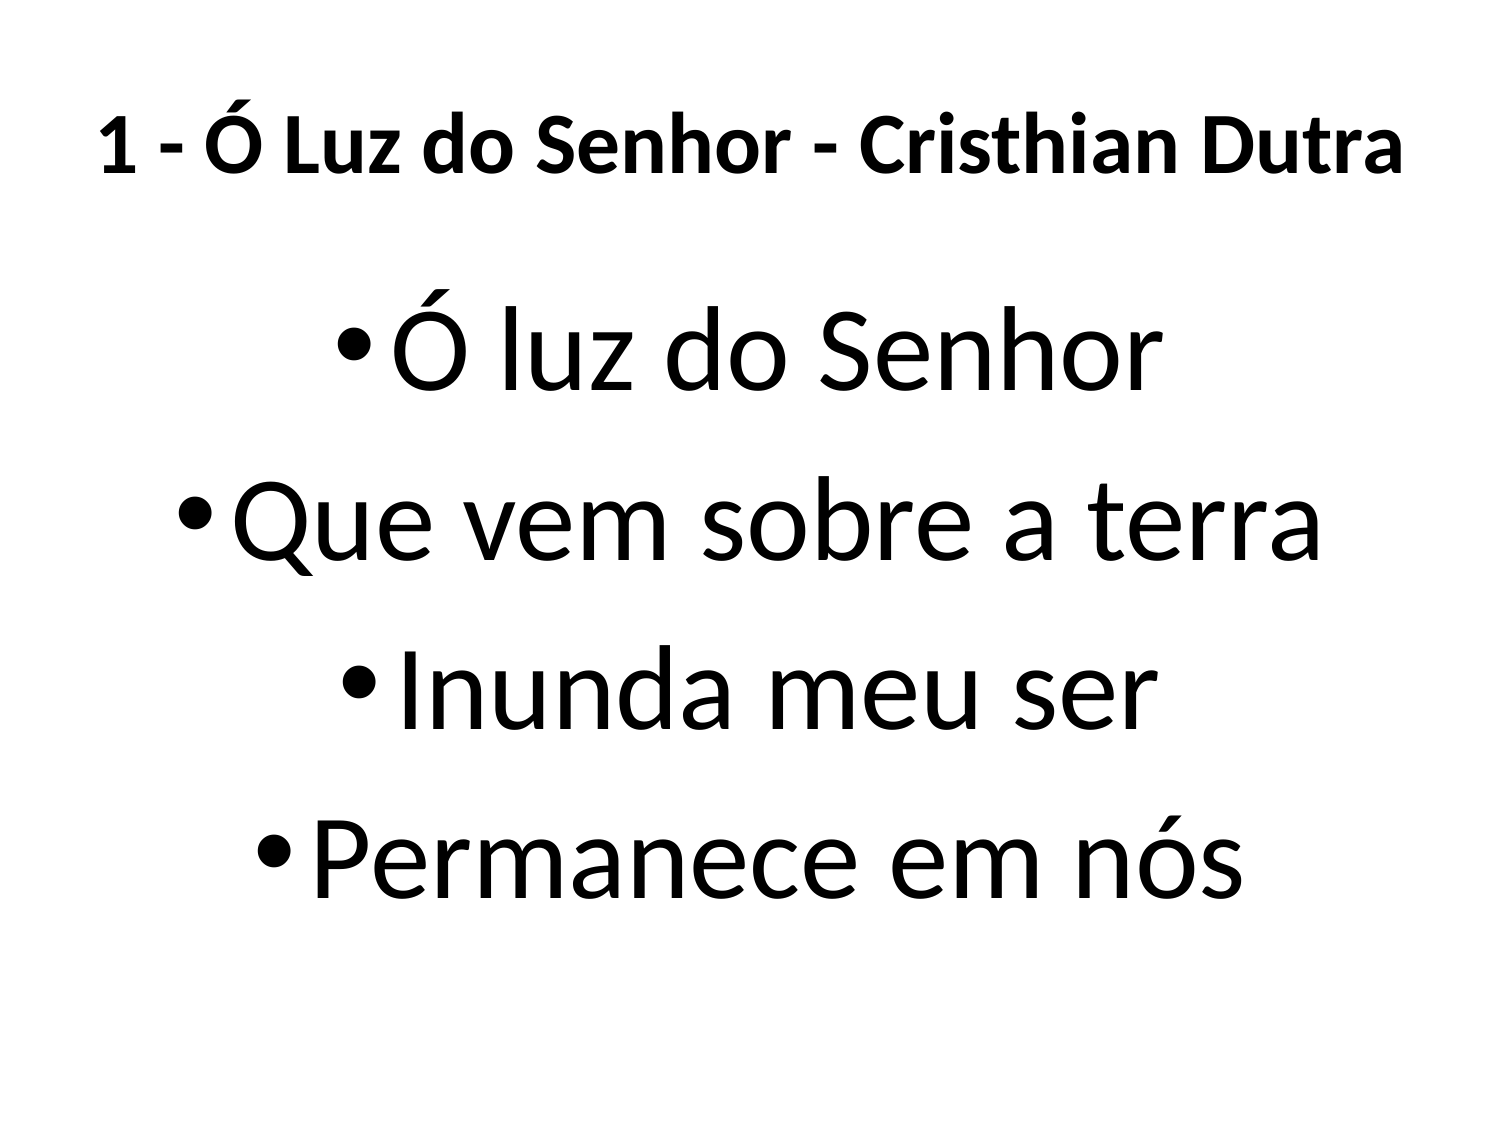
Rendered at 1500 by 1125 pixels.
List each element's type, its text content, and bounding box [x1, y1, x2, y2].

list Ó luz do Senhor Que vem sobre a terra Inunda meu ser Permanece em nós [75, 262, 1425, 1005]
title 1 - Ó Luz do Senhor - Cristhian Dutra [75, 45, 1425, 233]
